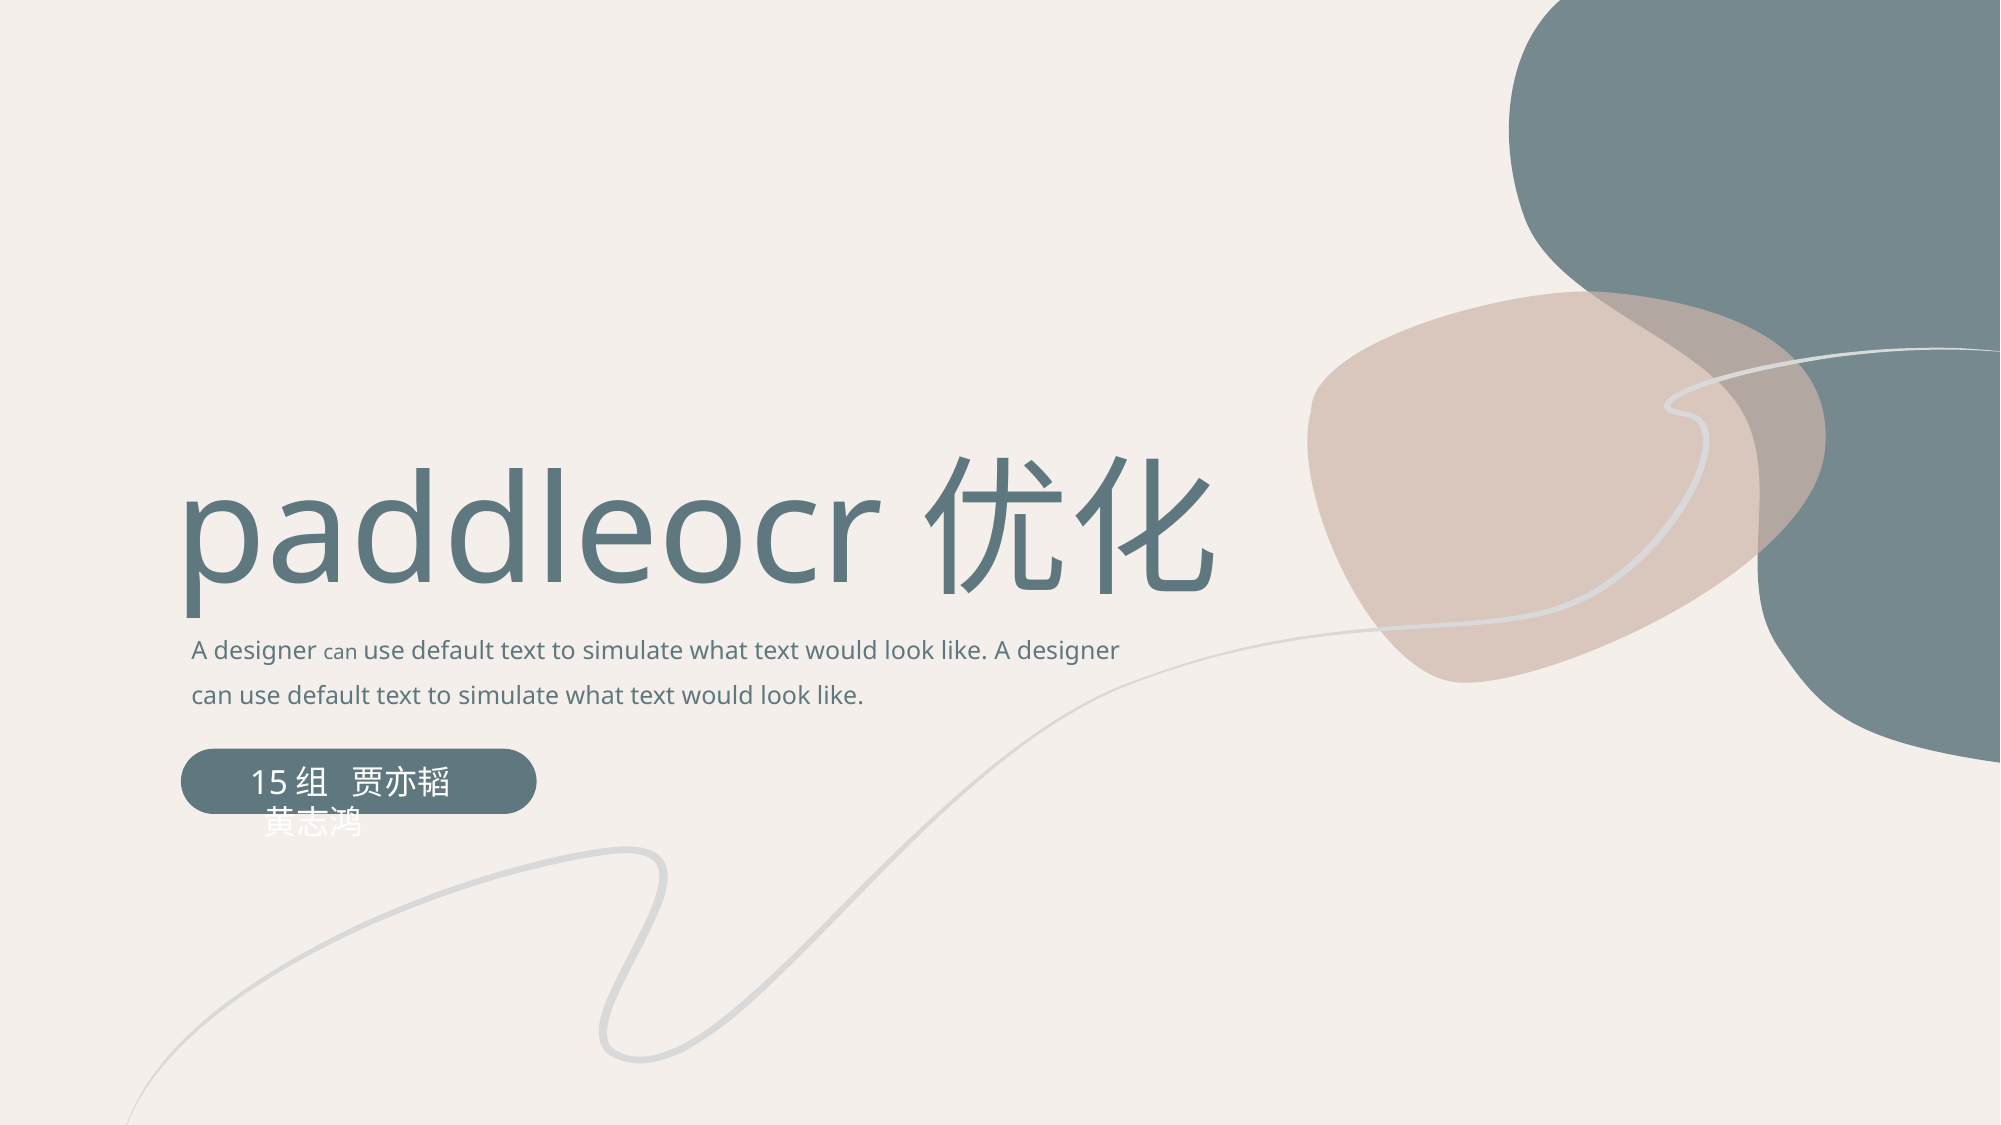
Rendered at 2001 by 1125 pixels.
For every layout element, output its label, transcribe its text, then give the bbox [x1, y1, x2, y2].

text_box [1168, 621, 1515, 671]
text_box [1756, 350, 2000, 764]
text_box paddleocr优化 [159, 425, 1726, 621]
text_box [1671, 363, 1827, 580]
text_box 15组 贾亦韬 黄志鸿 [143, 753, 483, 809]
text_box [1507, 0, 2000, 359]
text_box [126, 717, 1066, 1125]
text_box [1307, 290, 1796, 425]
text_box [1663, 347, 2000, 425]
text_box A designer can use default text to simulate what text would look like. A designer can use default text to simulate what text would look like. [176, 621, 1168, 717]
text_box [1380, 621, 1659, 684]
text_box [194, 747, 538, 815]
text_box [1371, 621, 1455, 627]
